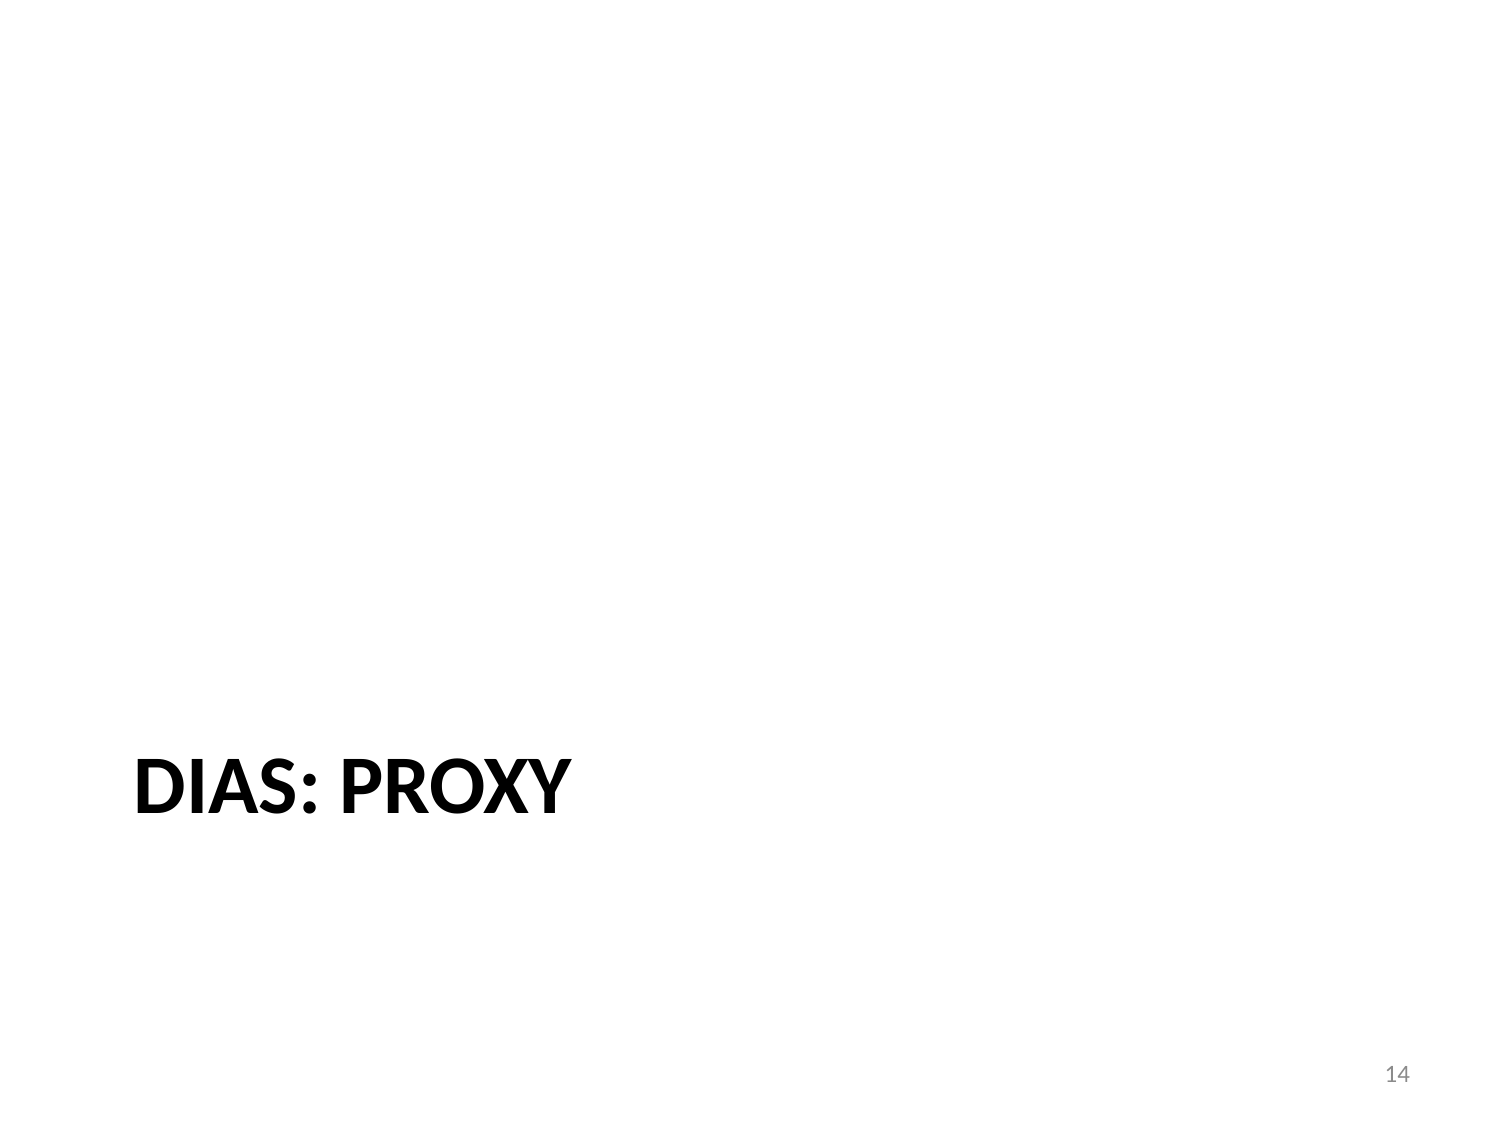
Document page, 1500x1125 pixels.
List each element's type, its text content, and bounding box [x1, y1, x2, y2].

slide_number 14 [1074, 1042, 1425, 1103]
title DIAS: Proxy [118, 722, 1394, 947]
